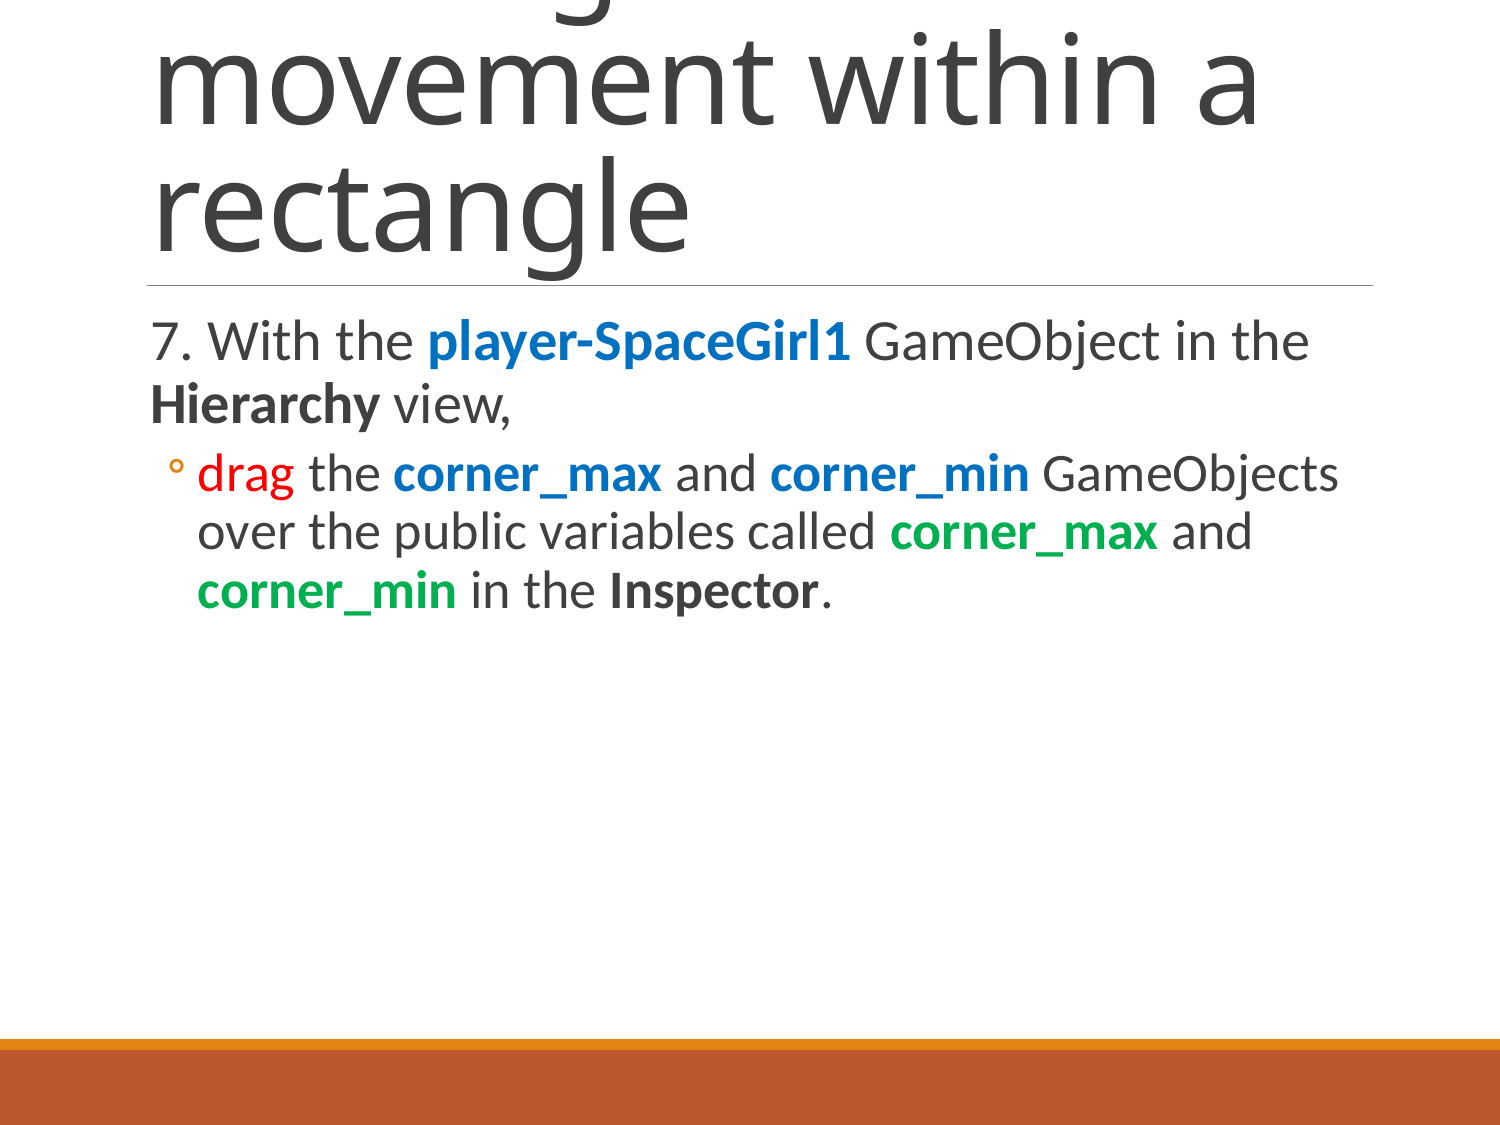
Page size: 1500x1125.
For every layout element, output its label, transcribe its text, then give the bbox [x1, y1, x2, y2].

list 7. With the player-SpaceGirl1 GameObject in the Hierarchy view, drag the corner_max and corner_min GameObjects over the public variables called corner_max and corner_min in the Inspector. [135, 302, 1413, 963]
title Limiting the movement within a rectangle [135, 47, 1373, 285]
